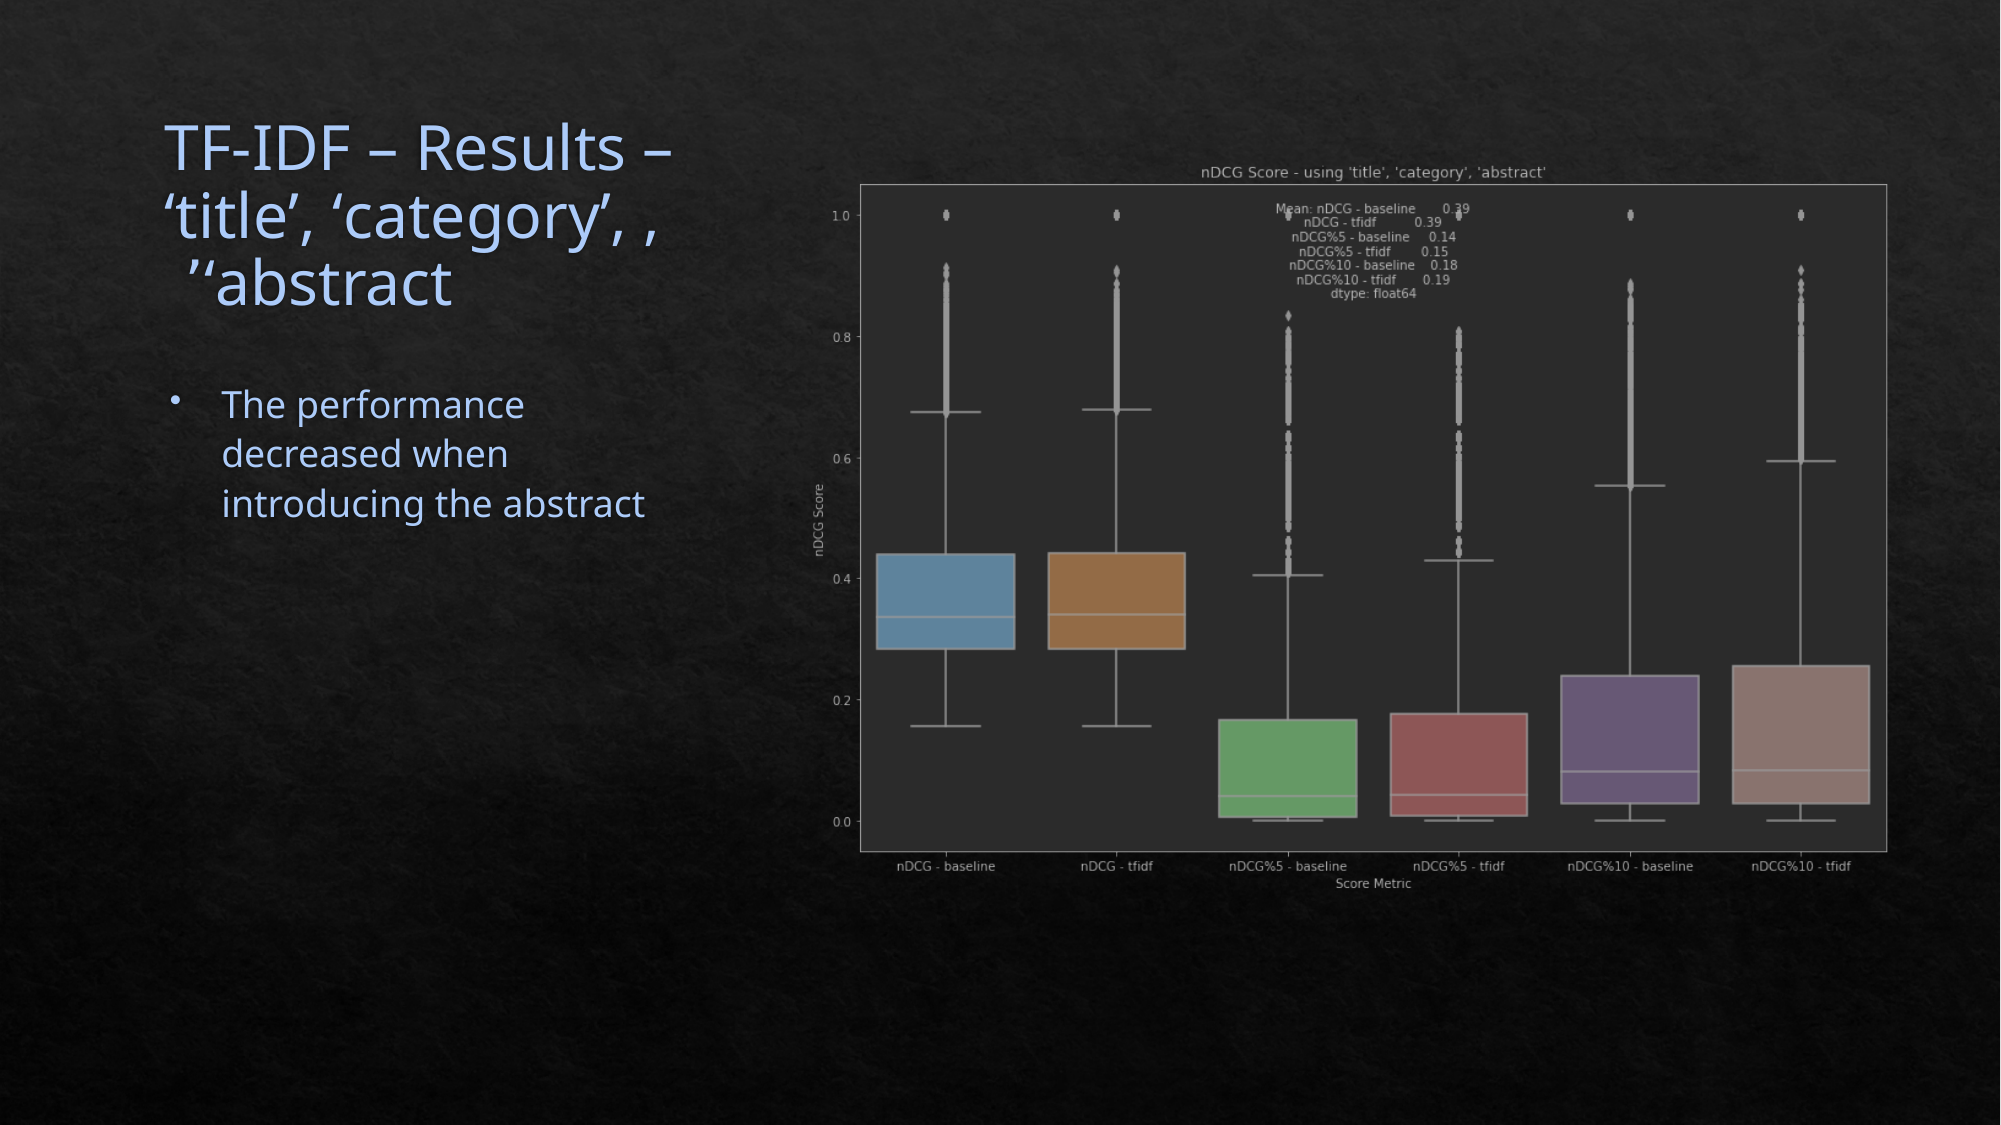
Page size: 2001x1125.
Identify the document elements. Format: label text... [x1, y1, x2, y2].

title TF-IDF – Results – ‘title’, ‘category’, , ‘abstract’ [149, 105, 705, 331]
list The performance decreased when introducing the abstract [149, 368, 701, 950]
picture [806, 157, 1895, 898]
